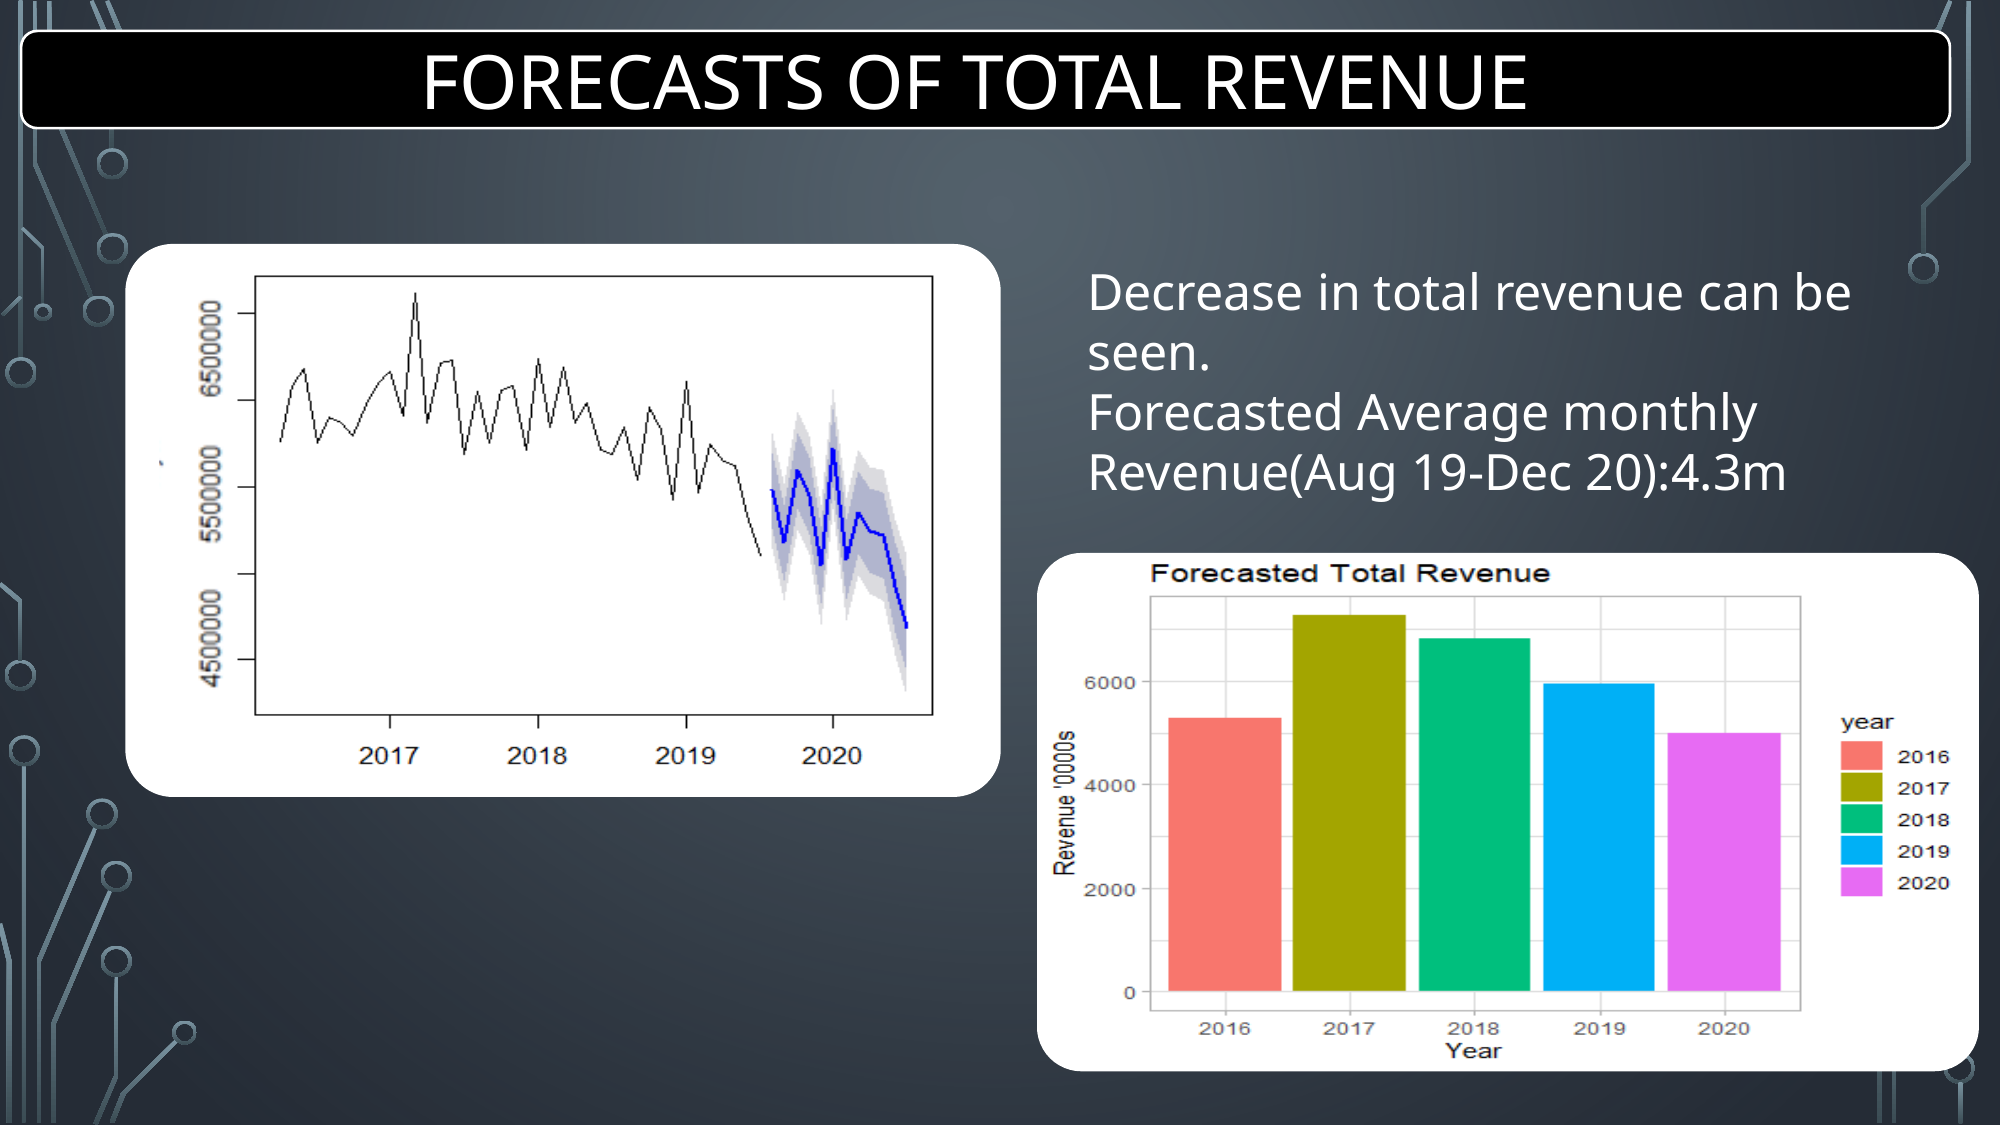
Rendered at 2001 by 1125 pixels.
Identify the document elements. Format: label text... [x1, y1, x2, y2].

text_box Decrease in total revenue can be seen. Forecasted Average monthly Revenue(Aug 19-Dec 20):4.3m [1072, 252, 1892, 508]
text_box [20, 30, 1951, 129]
picture [125, 243, 1001, 798]
picture [1036, 552, 1980, 1072]
